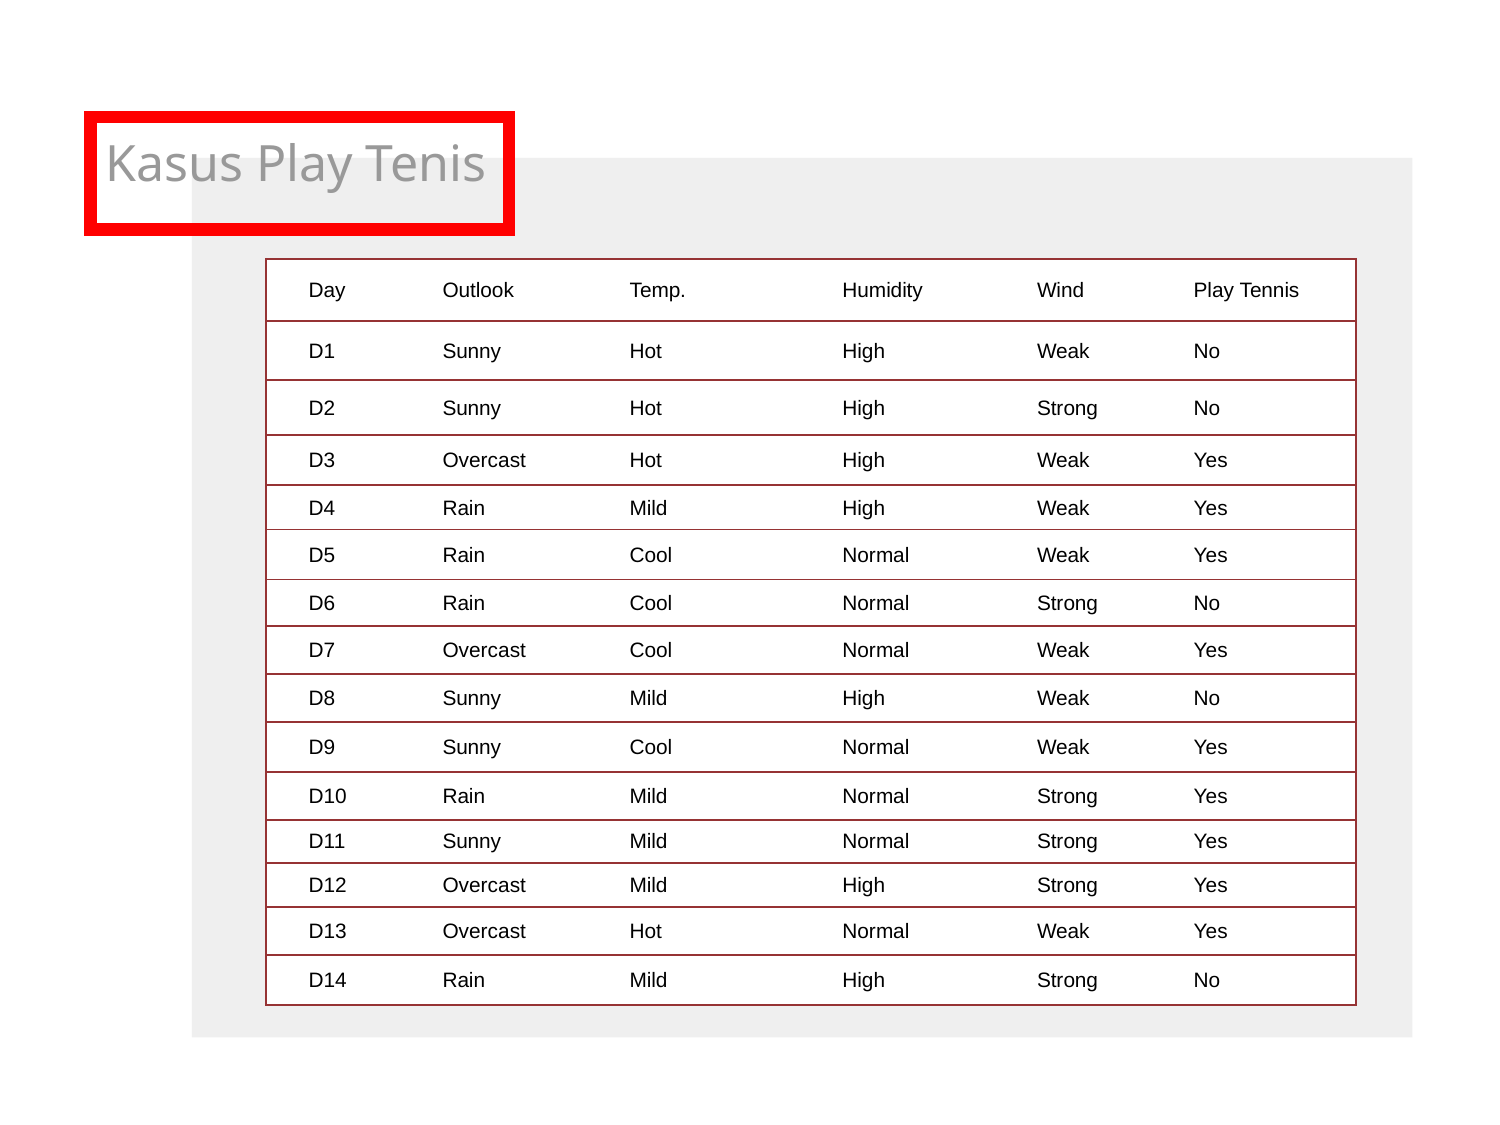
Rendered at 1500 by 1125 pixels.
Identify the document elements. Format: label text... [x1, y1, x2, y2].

table_cell Cool [587, 580, 800, 625]
table_header Play Tennis [1151, 260, 1355, 320]
table_cell Weak [994, 486, 1151, 529]
table_cell Mild [587, 821, 800, 862]
table_cell High [800, 381, 994, 434]
table_cell Overcast [400, 436, 587, 484]
table_cell Strong [994, 956, 1151, 1004]
table_header Outlook [400, 260, 587, 320]
table_cell High [800, 436, 994, 484]
table_cell D10 [267, 773, 400, 819]
table_cell Sunny [400, 322, 587, 379]
table_cell Rain [400, 530, 587, 579]
table_cell Sunny [400, 723, 587, 771]
table_cell Rain [400, 580, 587, 625]
table_cell No [1151, 381, 1355, 434]
table_cell D1 [267, 322, 400, 379]
table_cell D13 [267, 908, 400, 954]
table_cell Weak [994, 530, 1151, 579]
table_cell Hot [587, 908, 800, 954]
table_cell Weak [994, 627, 1151, 673]
table_cell Yes [1151, 773, 1355, 819]
table_cell Yes [1151, 723, 1355, 771]
table_cell Strong [994, 381, 1151, 434]
table_cell Strong [994, 864, 1151, 906]
table_cell Hot [587, 381, 800, 434]
table_cell No [1151, 675, 1355, 721]
table_cell Strong [994, 821, 1151, 862]
table_cell D11 [267, 821, 400, 862]
table_cell Yes [1151, 821, 1355, 862]
table_cell Weak [994, 436, 1151, 484]
table_header Day [267, 260, 400, 320]
table_cell Yes [1151, 908, 1355, 954]
table_cell Sunny [400, 675, 587, 721]
table_header Wind [994, 260, 1151, 320]
table_cell Rain [400, 956, 587, 1004]
table_cell Strong [994, 773, 1151, 819]
table_cell Strong [994, 580, 1151, 625]
table_cell Yes [1151, 486, 1355, 529]
table_cell D5 [267, 530, 400, 579]
table_cell High [800, 675, 994, 721]
table_cell D14 [267, 956, 400, 1004]
table_cell Sunny [400, 821, 587, 862]
table_cell D4 [267, 486, 400, 529]
table_cell Weak [994, 908, 1151, 954]
table_cell Mild [587, 486, 800, 529]
table_cell Weak [994, 675, 1151, 721]
table_cell Normal [800, 773, 994, 819]
table_cell Overcast [400, 864, 587, 906]
table_cell Weak [994, 723, 1151, 771]
table_cell D2 [267, 381, 400, 434]
table_cell Normal [800, 723, 994, 771]
table_cell Hot [587, 322, 800, 379]
table_cell High [800, 864, 994, 906]
table_cell Yes [1151, 530, 1355, 579]
table_cell Rain [400, 773, 587, 819]
table_cell Overcast [400, 908, 587, 954]
table_cell Normal [800, 530, 994, 579]
table_cell Cool [587, 530, 800, 579]
table_cell D7 [267, 627, 400, 673]
table_cell Mild [587, 864, 800, 906]
table_cell D12 [267, 864, 400, 906]
table_cell High [800, 486, 994, 529]
table_cell Yes [1151, 864, 1355, 906]
table_header Temp. [587, 260, 800, 320]
table_cell D8 [267, 675, 400, 721]
table_cell High [800, 322, 994, 379]
table_cell Sunny [400, 381, 587, 434]
table_cell Cool [587, 627, 800, 673]
table_cell D6 [267, 580, 400, 625]
table_cell No [1151, 580, 1355, 625]
table_cell Overcast [400, 627, 587, 673]
table_cell Normal [800, 908, 994, 954]
table_cell Cool [587, 723, 800, 771]
table_cell D9 [267, 723, 400, 771]
table_cell Hot [587, 436, 800, 484]
table_cell Weak [994, 322, 1151, 379]
table_cell Mild [587, 773, 800, 819]
table_cell Normal [800, 627, 994, 673]
table_cell D3 [267, 436, 400, 484]
table_cell Mild [587, 956, 800, 1004]
table_cell Yes [1151, 436, 1355, 484]
table_header Humidity [800, 260, 994, 320]
title Kasus Play Tenis [84, 111, 515, 236]
table_cell Yes [1151, 627, 1355, 673]
table_cell Mild [587, 675, 800, 721]
table_cell No [1151, 322, 1355, 379]
table_cell High [800, 956, 994, 1004]
table_cell Normal [800, 821, 994, 862]
table_cell Normal [800, 580, 994, 625]
table_cell No [1151, 956, 1355, 1004]
table_cell Rain [400, 486, 587, 529]
